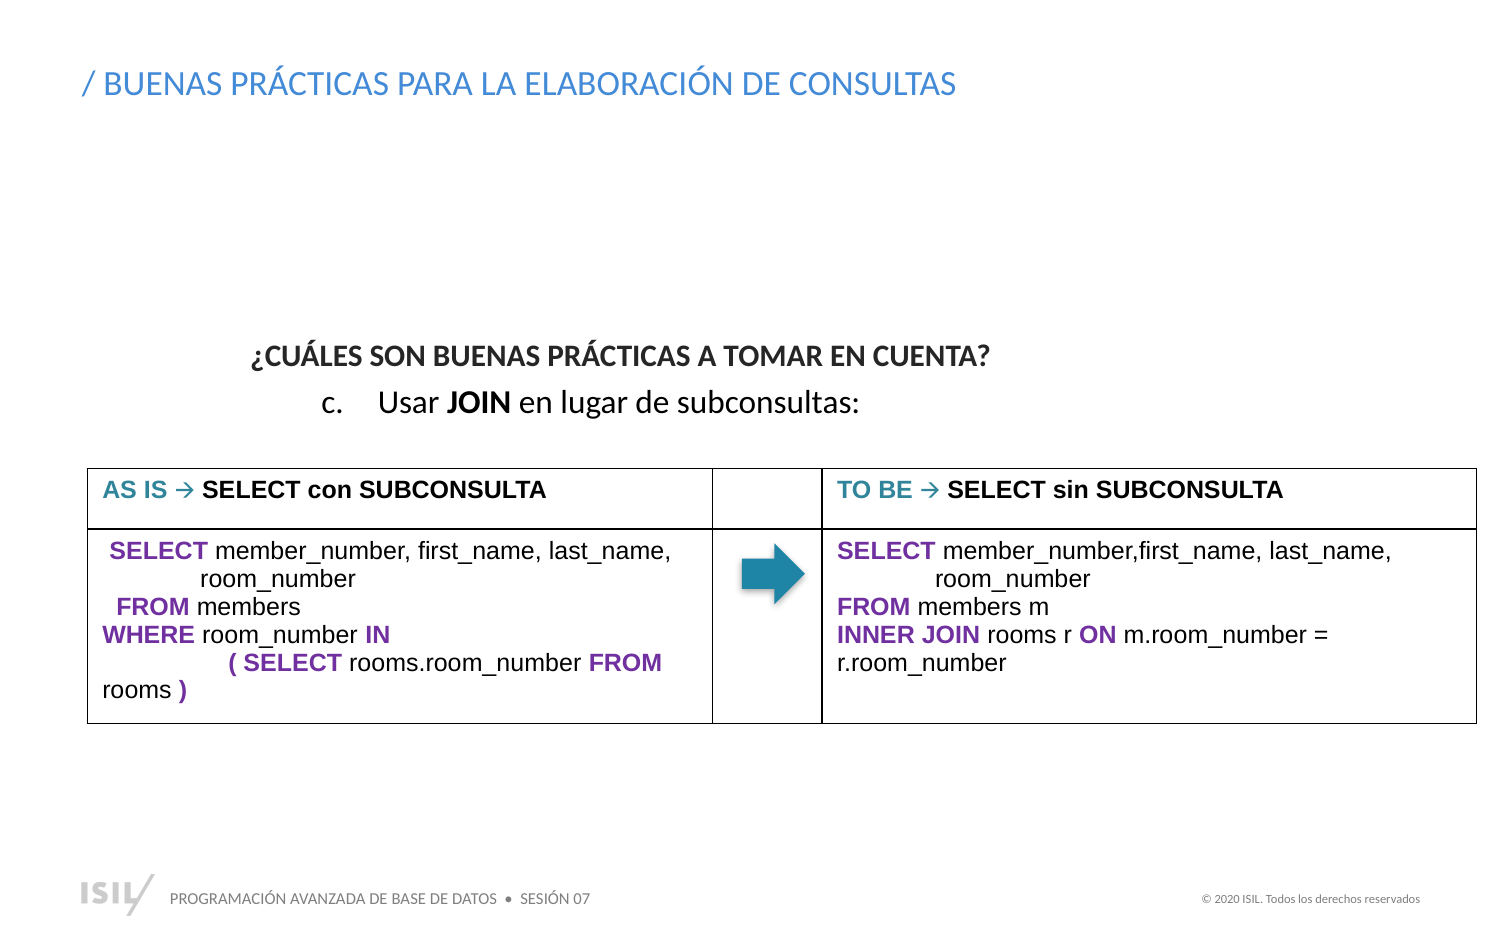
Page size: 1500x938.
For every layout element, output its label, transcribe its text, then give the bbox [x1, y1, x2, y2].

text_box Usar JOIN en lugar de subconsultas: [248, 372, 1042, 428]
table_header [713, 469, 821, 528]
table_header TO BE 🡪 SELECT sin SUBCONSULTA [823, 469, 1476, 528]
text_box ¿CUÁLES SON BUENAS PRÁCTICAS A TOMAR EN CUENTA? [248, 334, 1157, 373]
table_header AS IS 🡪 SELECT con SUBCONSULTA [88, 469, 712, 528]
text_box [741, 543, 805, 605]
table_cell SELECT member_number,first_name, last_name, room_number FROM members m INNER JOIN rooms r ON m.room_number = r.room_number [823, 530, 1476, 723]
table_cell [713, 530, 821, 723]
text_box / BUENAS PRÁCTICAS PARA LA ELABORACIÓN DE CONSULTAS [66, 52, 1249, 111]
table_cell SELECT member_number, first_name, last_name, room_number FROM members WHERE room_number IN ( SELECT rooms.room_number FROM rooms ) [88, 530, 712, 723]
